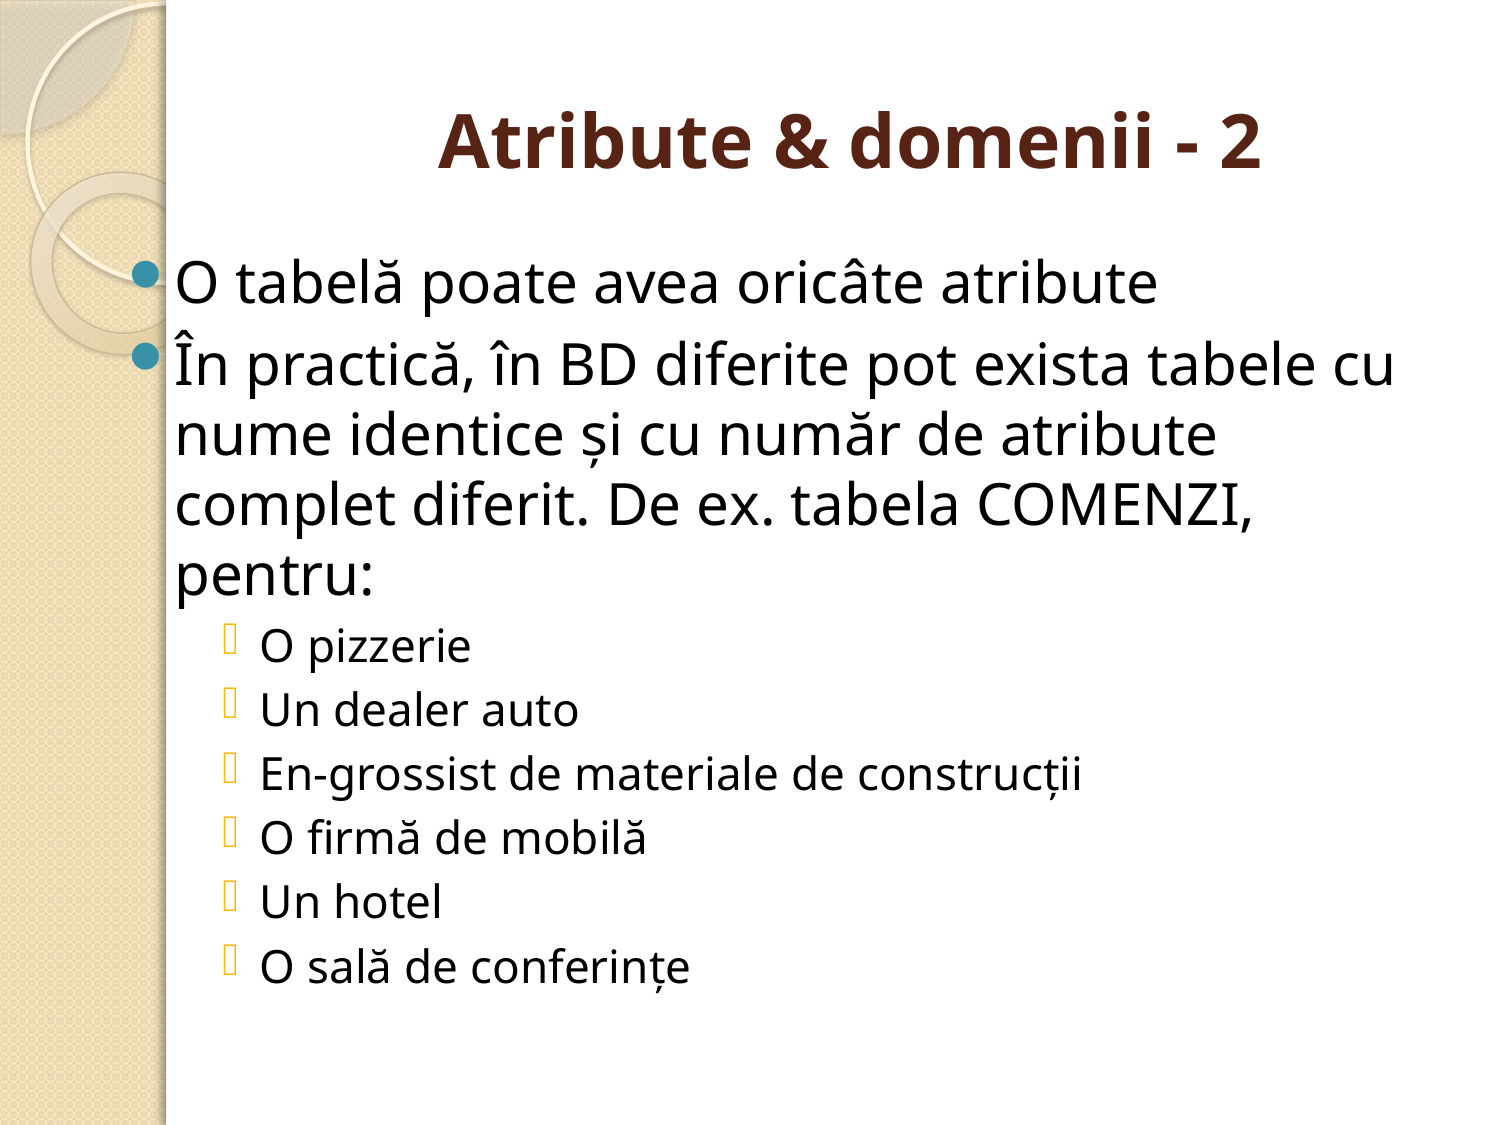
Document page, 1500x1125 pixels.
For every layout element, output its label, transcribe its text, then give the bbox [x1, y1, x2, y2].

title Atribute & domenii - 2 [235, 45, 1466, 233]
list O tabelă poate avea oricâte atribute În practică, în BD diferite pot exista tabele cu nume identice şi cu număr de atribute complet diferit. De ex. tabela COMENZI, pentru: O pizzerie Un dealer auto En-grossist de materiale de construcţii O firmă de mobilă Un hotel O sală de conferinţe [99, 237, 1427, 1088]
